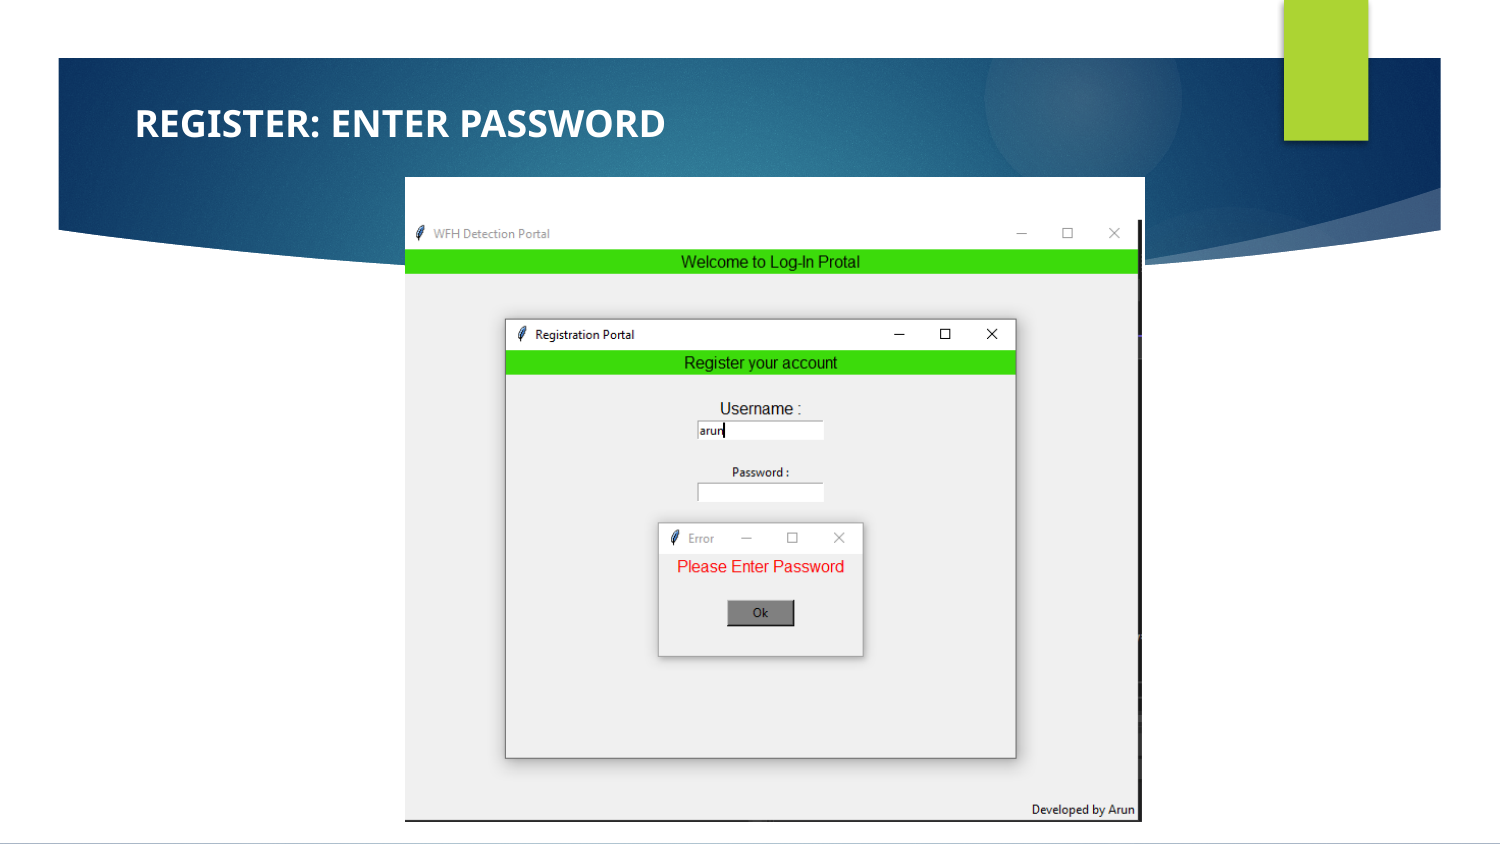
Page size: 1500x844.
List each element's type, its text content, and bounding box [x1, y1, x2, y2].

picture [405, 177, 1145, 825]
list REGISTER: ENTER PASSWORD [119, 85, 1381, 457]
